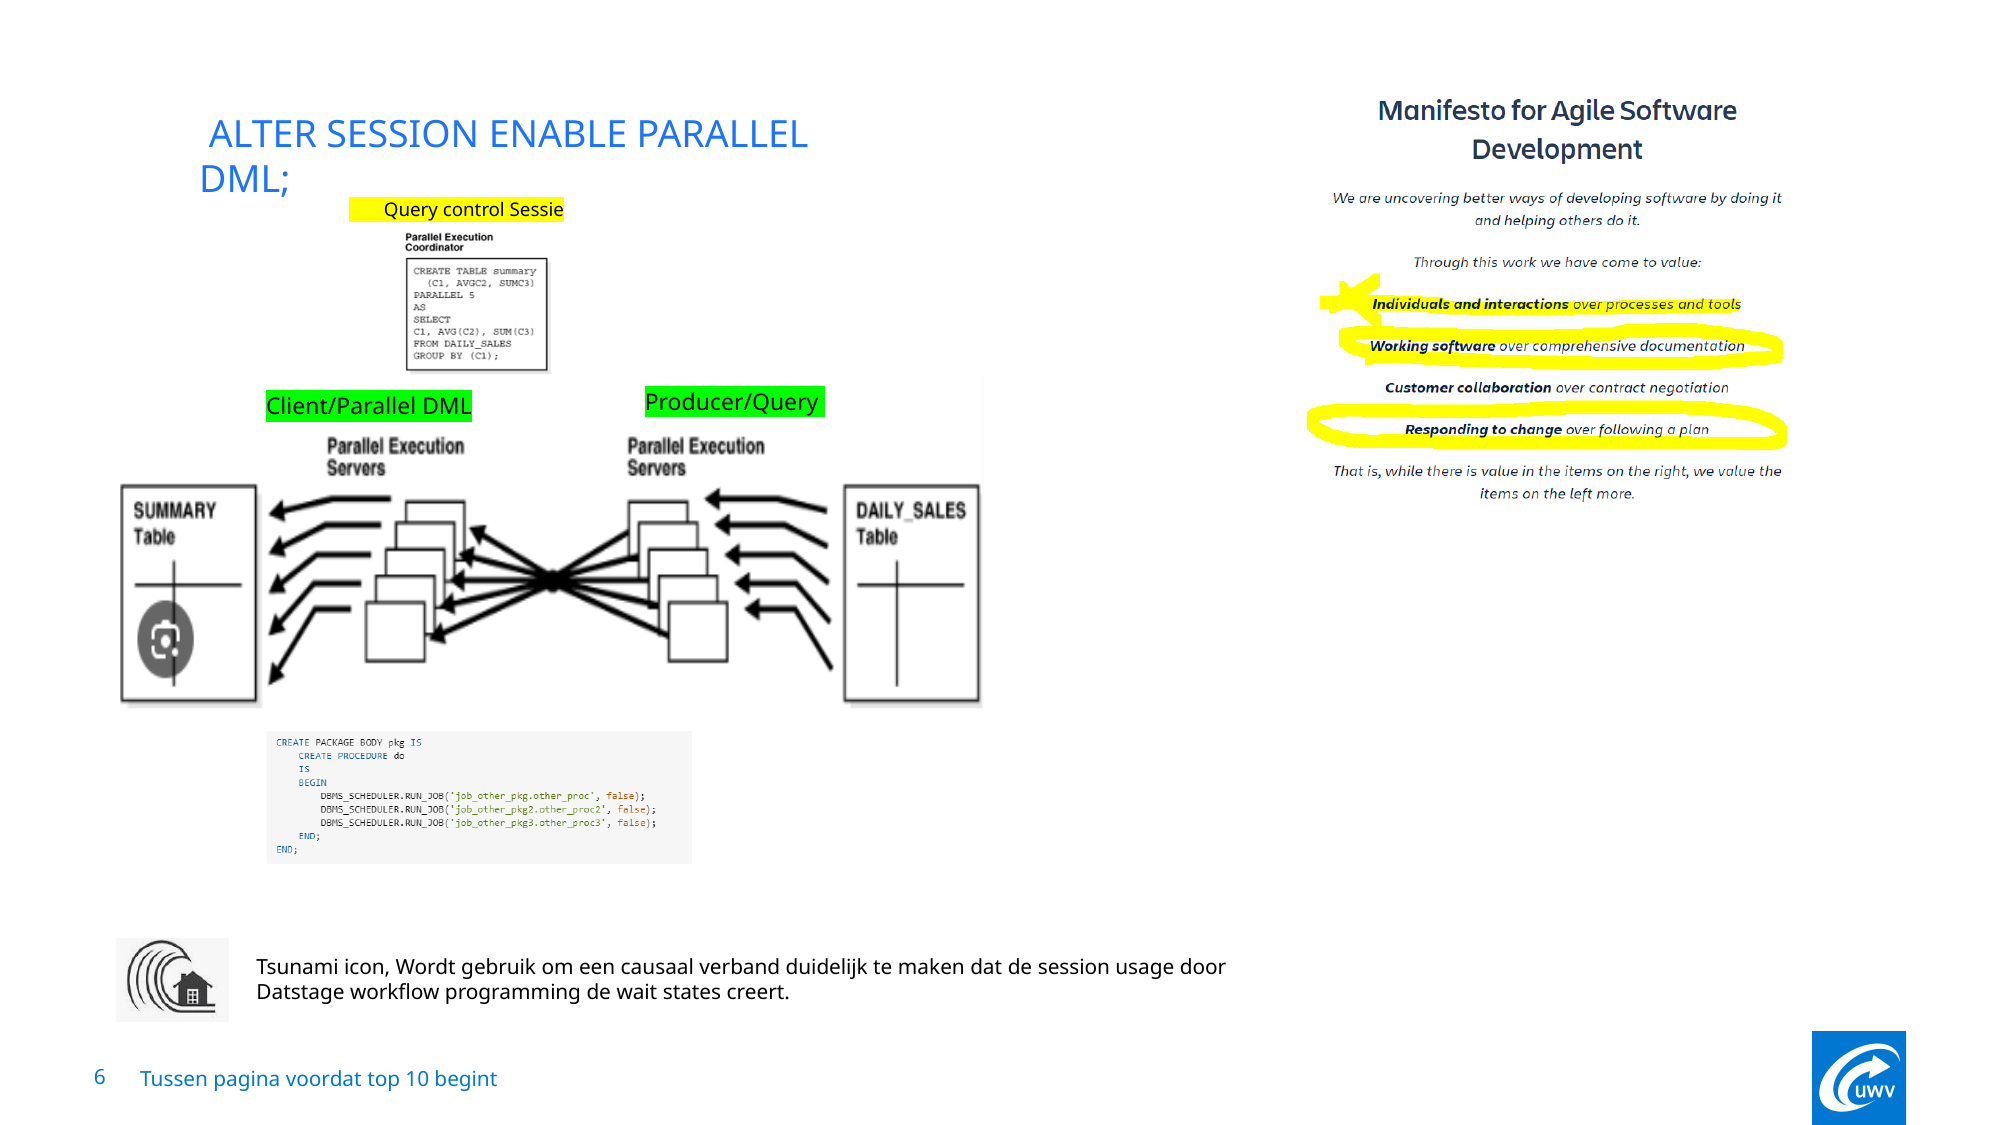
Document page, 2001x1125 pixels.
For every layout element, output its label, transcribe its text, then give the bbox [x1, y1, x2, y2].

picture [263, 731, 692, 864]
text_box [119, 190, 984, 713]
picture [1812, 1031, 1907, 1125]
text_box Tsunami icon, Wordt gebruik om een causaal verband duidelijk te maken dat de session usage door Datstage workflow programming de wait states creert. [241, 945, 1267, 1011]
picture [116, 938, 229, 1022]
footer Tussen pagina voordat top 10 begint [141, 1030, 839, 1125]
text_box ALTER SESSION ENABLE PARALLEL DML; [184, 102, 836, 190]
slide_number 6 [93, 1030, 141, 1125]
picture [1307, 78, 1810, 523]
